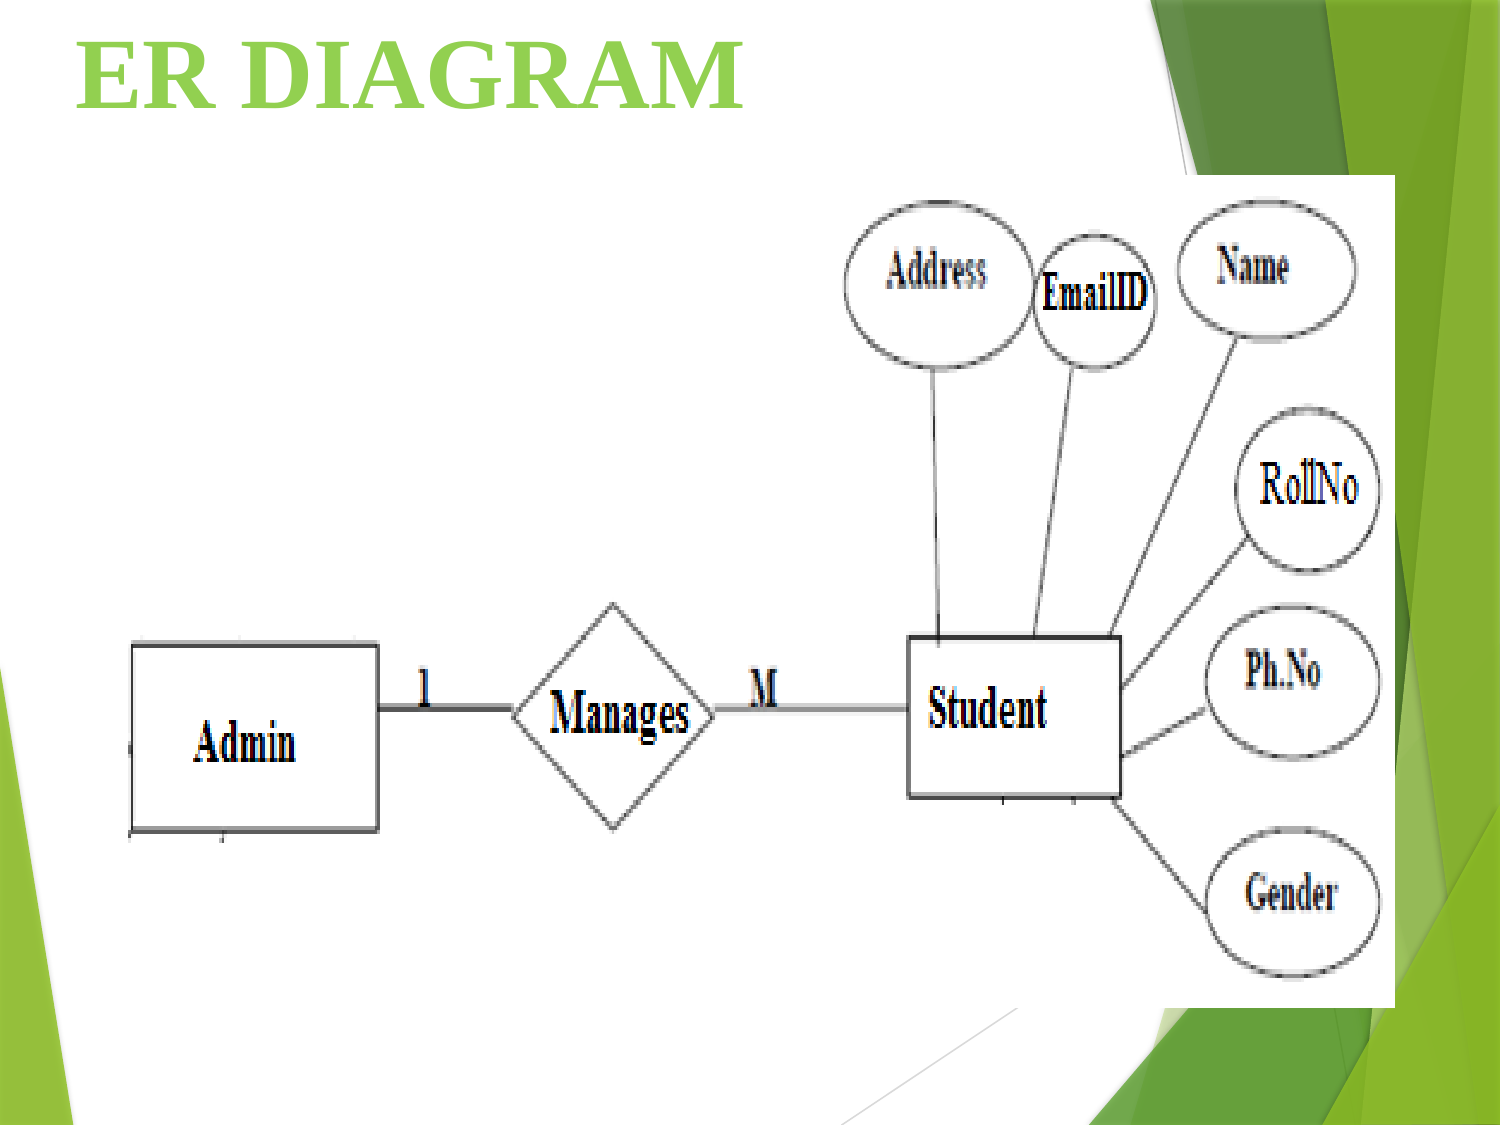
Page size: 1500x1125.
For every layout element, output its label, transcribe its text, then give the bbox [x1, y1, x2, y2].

picture [93, 175, 1396, 1009]
title ER DIAGRAM [75, 0, 1425, 129]
